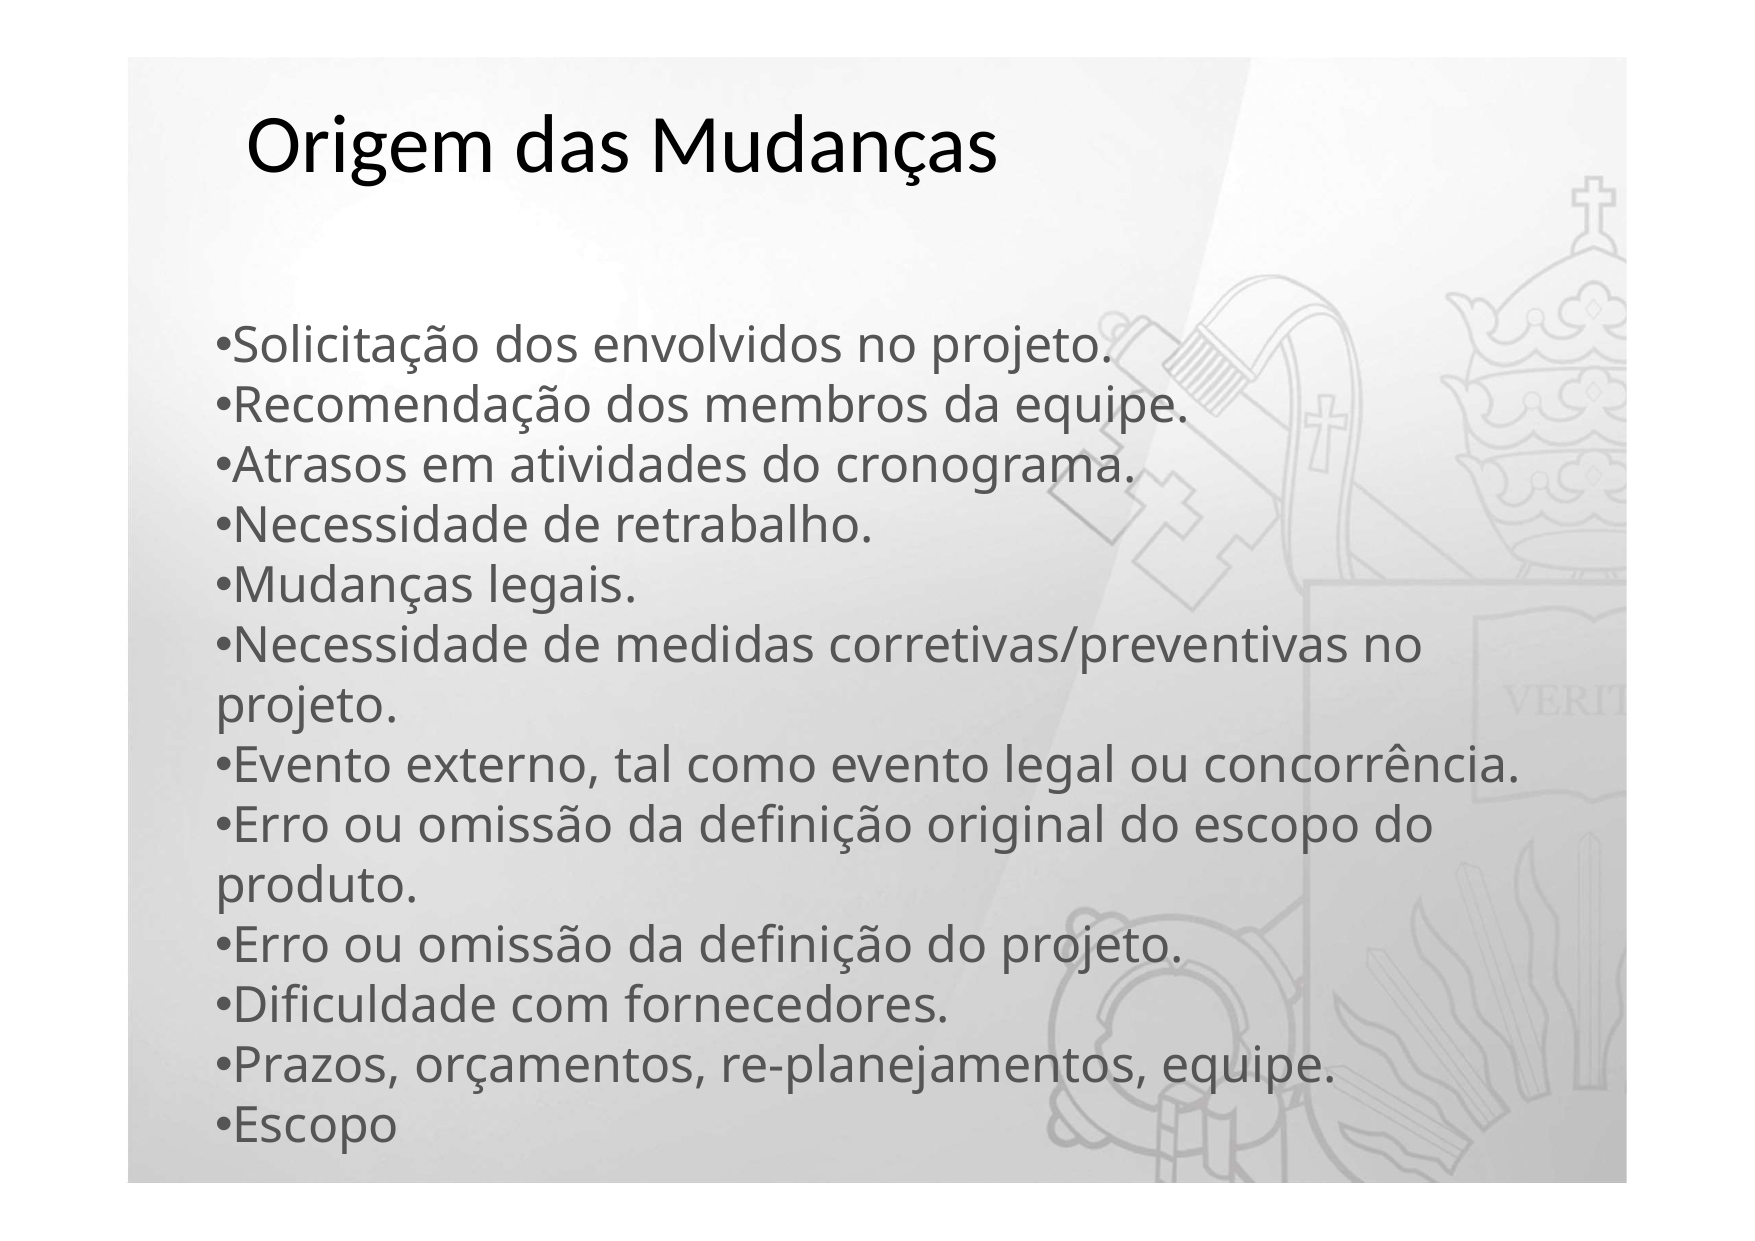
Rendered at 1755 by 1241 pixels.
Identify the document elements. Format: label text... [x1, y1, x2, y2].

list Solicitação dos envolvidos no projeto. Recomendação dos membros da equipe. Atrasos em atividades do cronograma. Necessidade de retrabalho. Mudanças legais. Necessidade de medidas corretivas/preventivas no projeto. Evento externo, tal como evento legal ou concorrência. Erro ou omissão da definição original do escopo do produto. Erro ou omissão da definição do projeto. Dificuldade com fornecedores. Prazos, orçamentos, re-planejamentos, equipe. Escopo [214, 312, 1540, 1161]
picture [126, 57, 1627, 1183]
title Origem das Mudanças [246, 88, 1508, 190]
